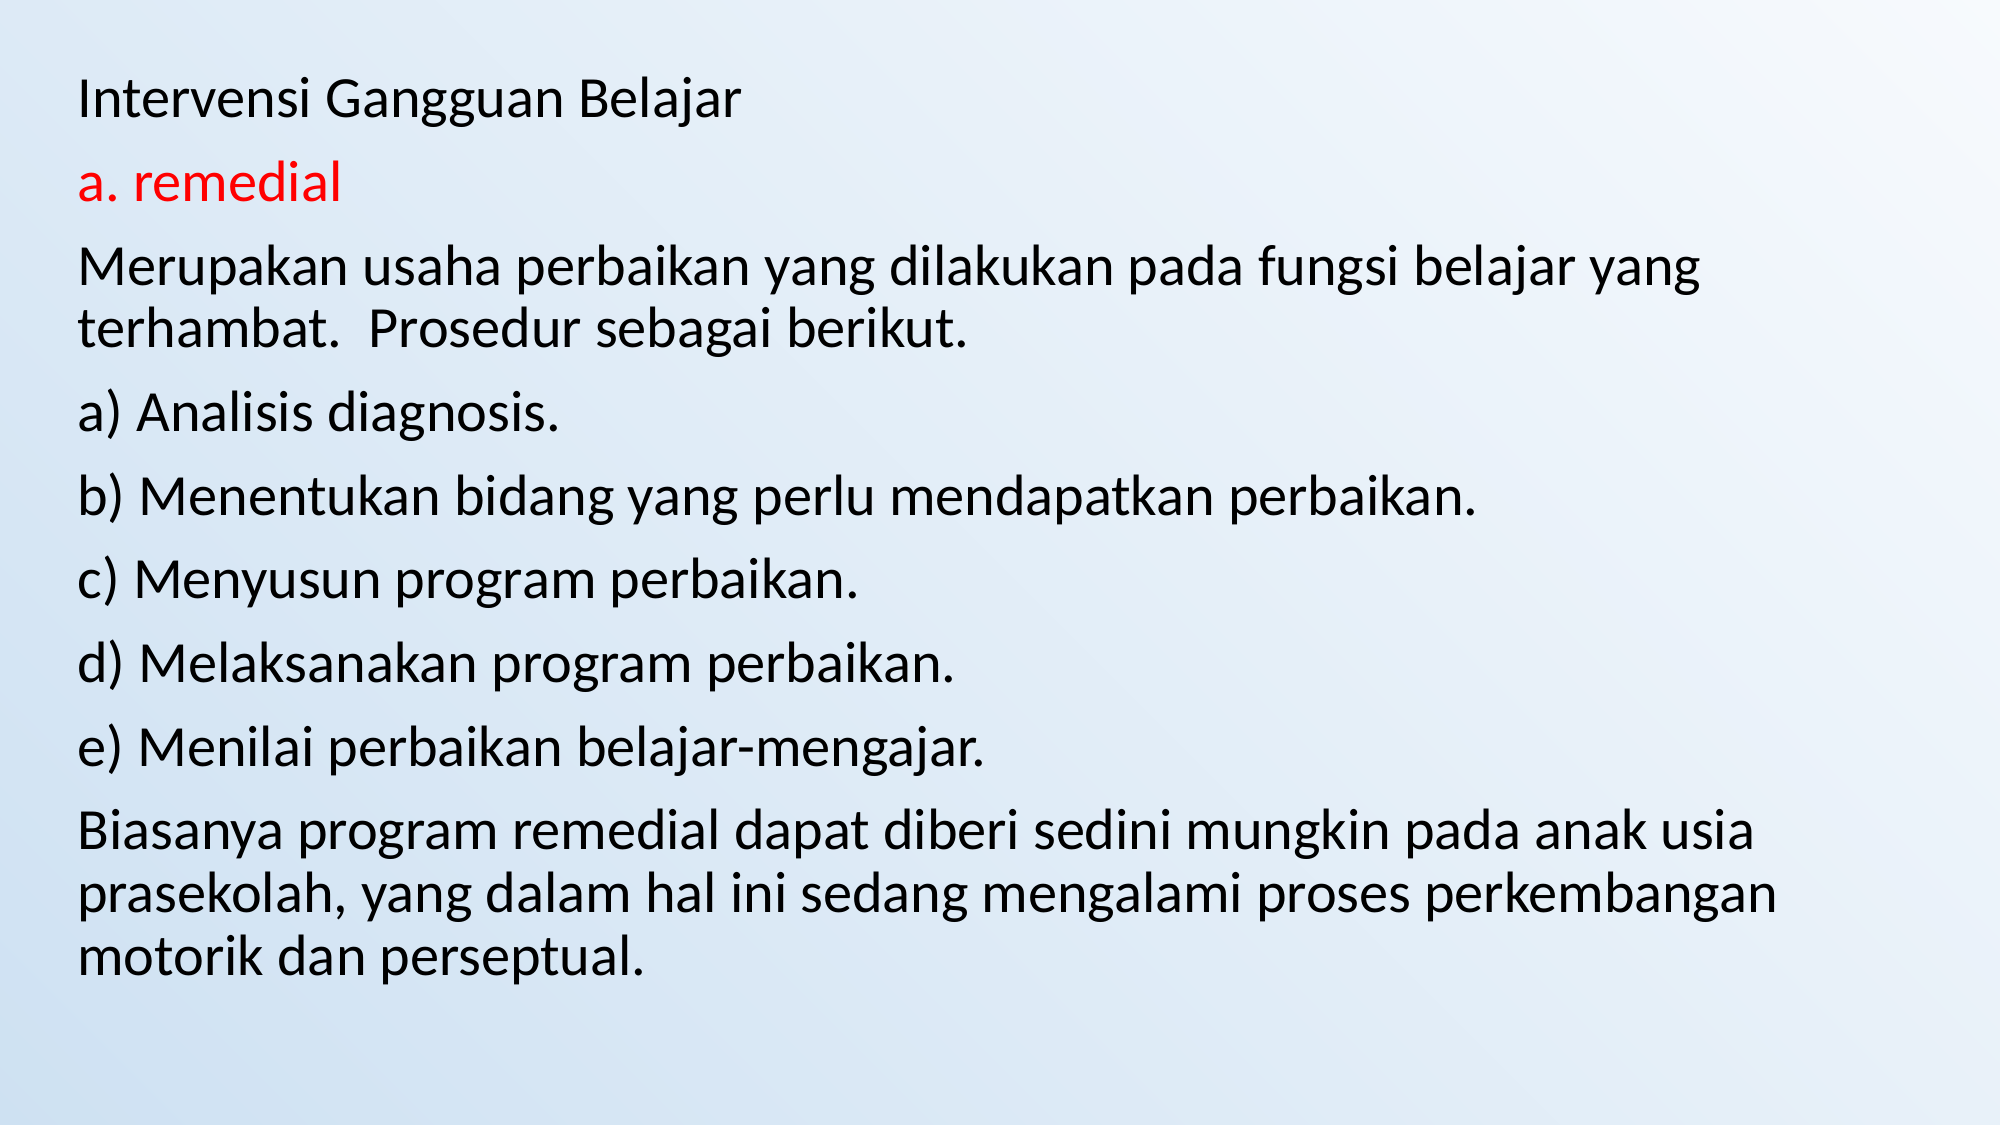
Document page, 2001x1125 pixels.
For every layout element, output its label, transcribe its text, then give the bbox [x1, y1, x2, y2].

list Intervensi Gangguan Belajar a. remedial Merupakan usaha perbaikan yang dilakukan pada fungsi belajar yang terhambat. Prosedur sebagai berikut. a) Analisis diagnosis. b) Menentukan bidang yang perlu mendapatkan perbaikan. c) Menyusun program perbaikan. d) Melaksanakan program perbaikan. e) Menilai perbaikan belajar-mengajar. Biasanya program remedial dapat diberi sedini mungkin pada anak usia prasekolah, yang dalam hal ini sedang mengalami proses perkembangan motorik dan perseptual. [62, 59, 1945, 1060]
